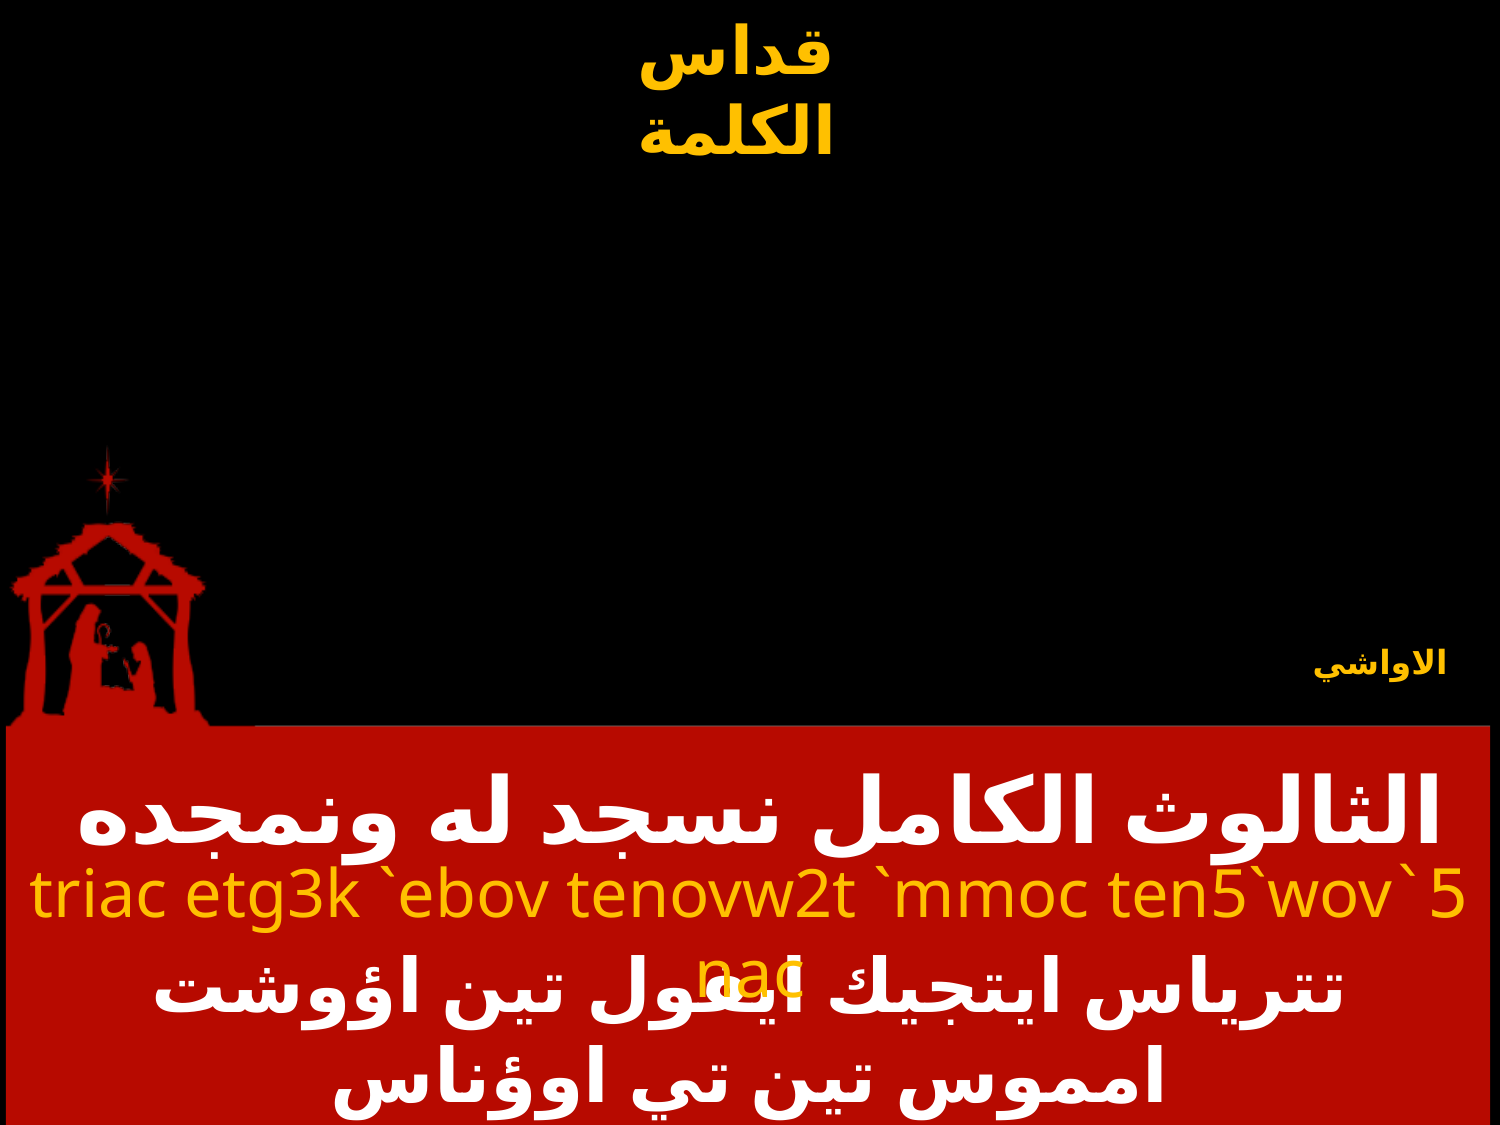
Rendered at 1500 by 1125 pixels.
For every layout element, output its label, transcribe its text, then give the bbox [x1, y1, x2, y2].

list 5`triac etg3k `ebov tenovw2t `mmoc ten5`wov nac [0, 906, 1500, 1019]
title الثالوث الكامل نسجد له ونمجده [0, 743, 1500, 873]
picture [5, 873, 1491, 906]
list تترياس ايتجيك ايفول تين اؤوشت امموس تين تي اوؤناس [0, 1019, 1500, 1125]
picture [5, 326, 1491, 743]
text_box الاواشي [1297, 633, 1463, 689]
